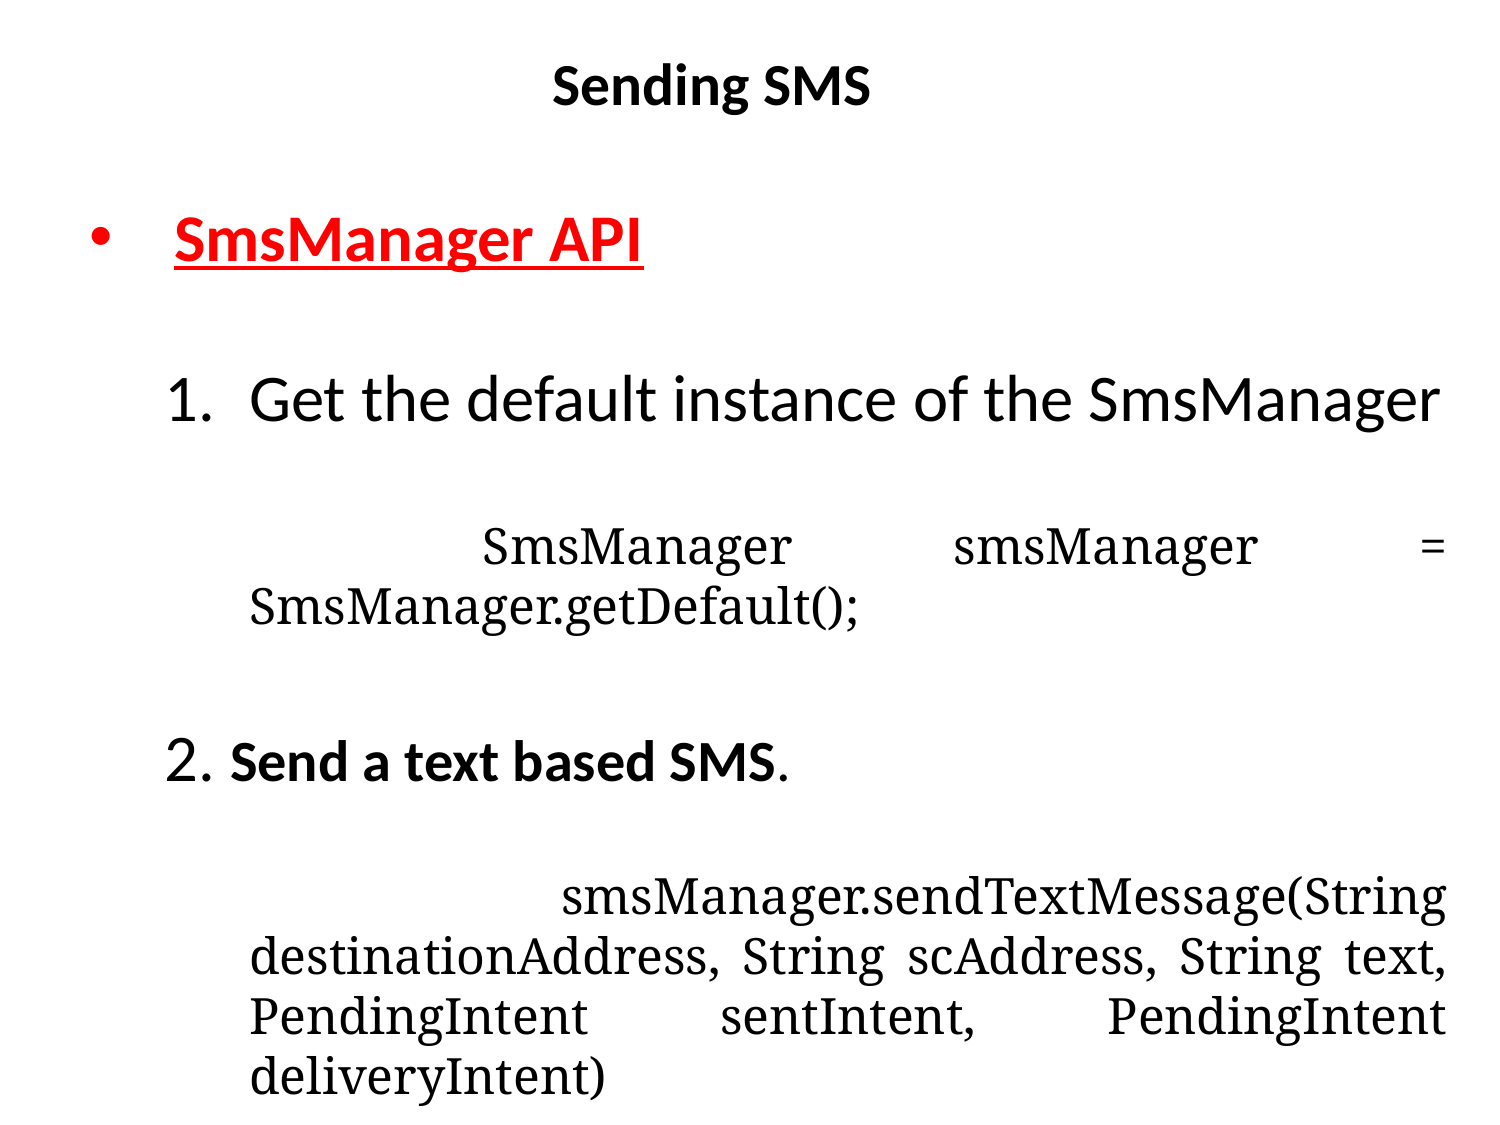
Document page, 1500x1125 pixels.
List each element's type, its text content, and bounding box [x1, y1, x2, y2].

title Sending SMS [75, 37, 1350, 125]
text_box SmsManager API Get the default instance of the SmsManager SmsManager smsManager = SmsManager.getDefault(); 2. Send a text based SMS. smsManager.sendTextMessage(String destinationAddress, String scAddress, String text, PendingIntent sentIntent, PendingIntent deliveryIntent) [75, 187, 1463, 1112]
